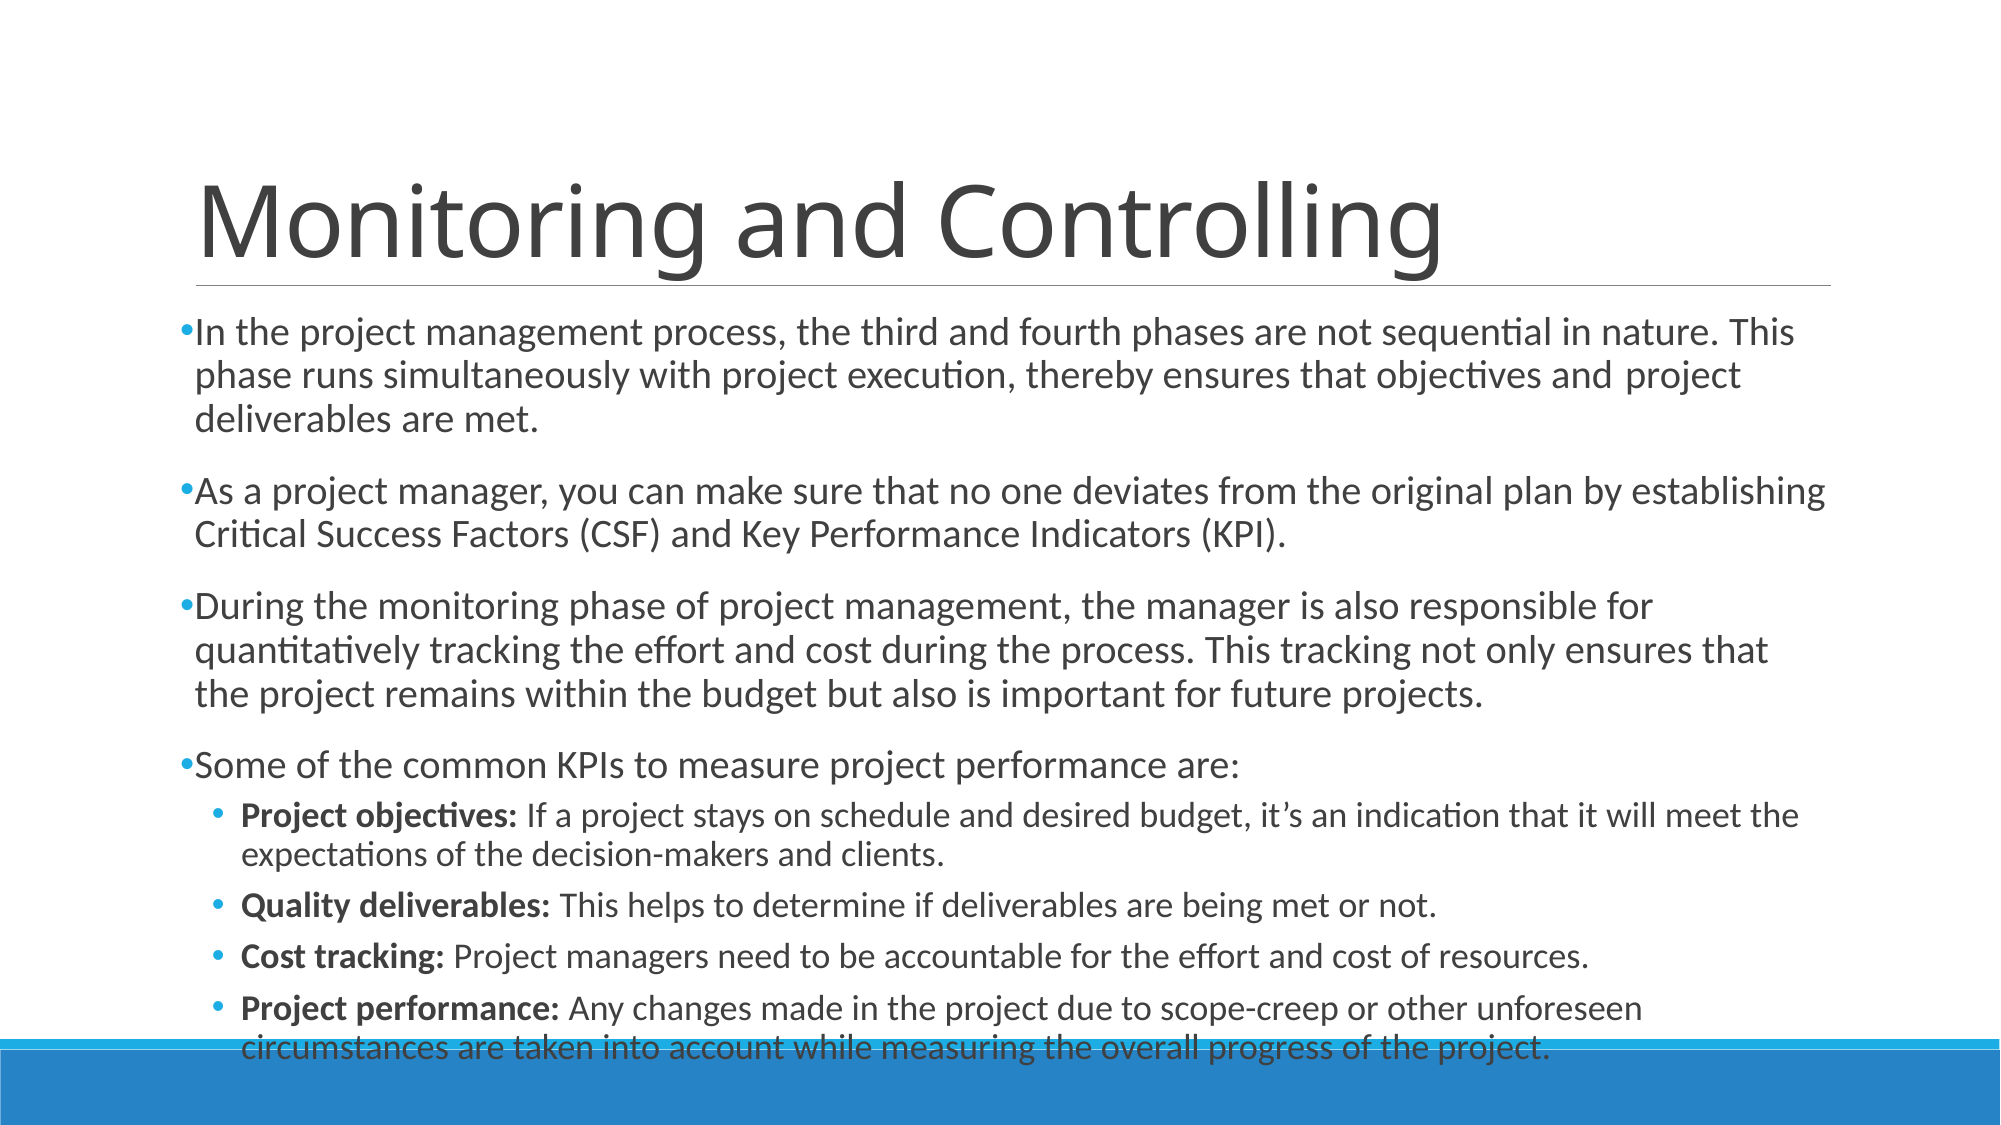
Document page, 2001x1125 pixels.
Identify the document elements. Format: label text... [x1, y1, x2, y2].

list In the project management process, the third and fourth phases are not sequential in nature. This phase runs simultaneously with project execution, thereby ensures that objectives and project deliverables are met. As a project manager, you can make sure that no one deviates from the original plan by establishing Critical Success Factors (CSF) and Key Performance Indicators (KPI). During the monitoring phase of project management, the manager is also responsible for quantitatively tracking the effort and cost during the process. This tracking not only ensures that the project remains within the budget but also is important for future projects. Some of the common KPIs to measure project performance are: Project objectives: If a project stays on schedule and desired budget, it’s an indication that it will meet the expectations of the decision-makers and clients. Quality deliverables: This helps to determine if deliverables are being met or not. Cost tracking: Project managers need to be accountable for the effort and cost of resources. Project performance: Any changes made in the project due to scope-creep or other unforeseen circumstances are taken into account while measuring the overall progress of the project. [180, 302, 1830, 1078]
title Monitoring and Controlling [180, 47, 1830, 285]
